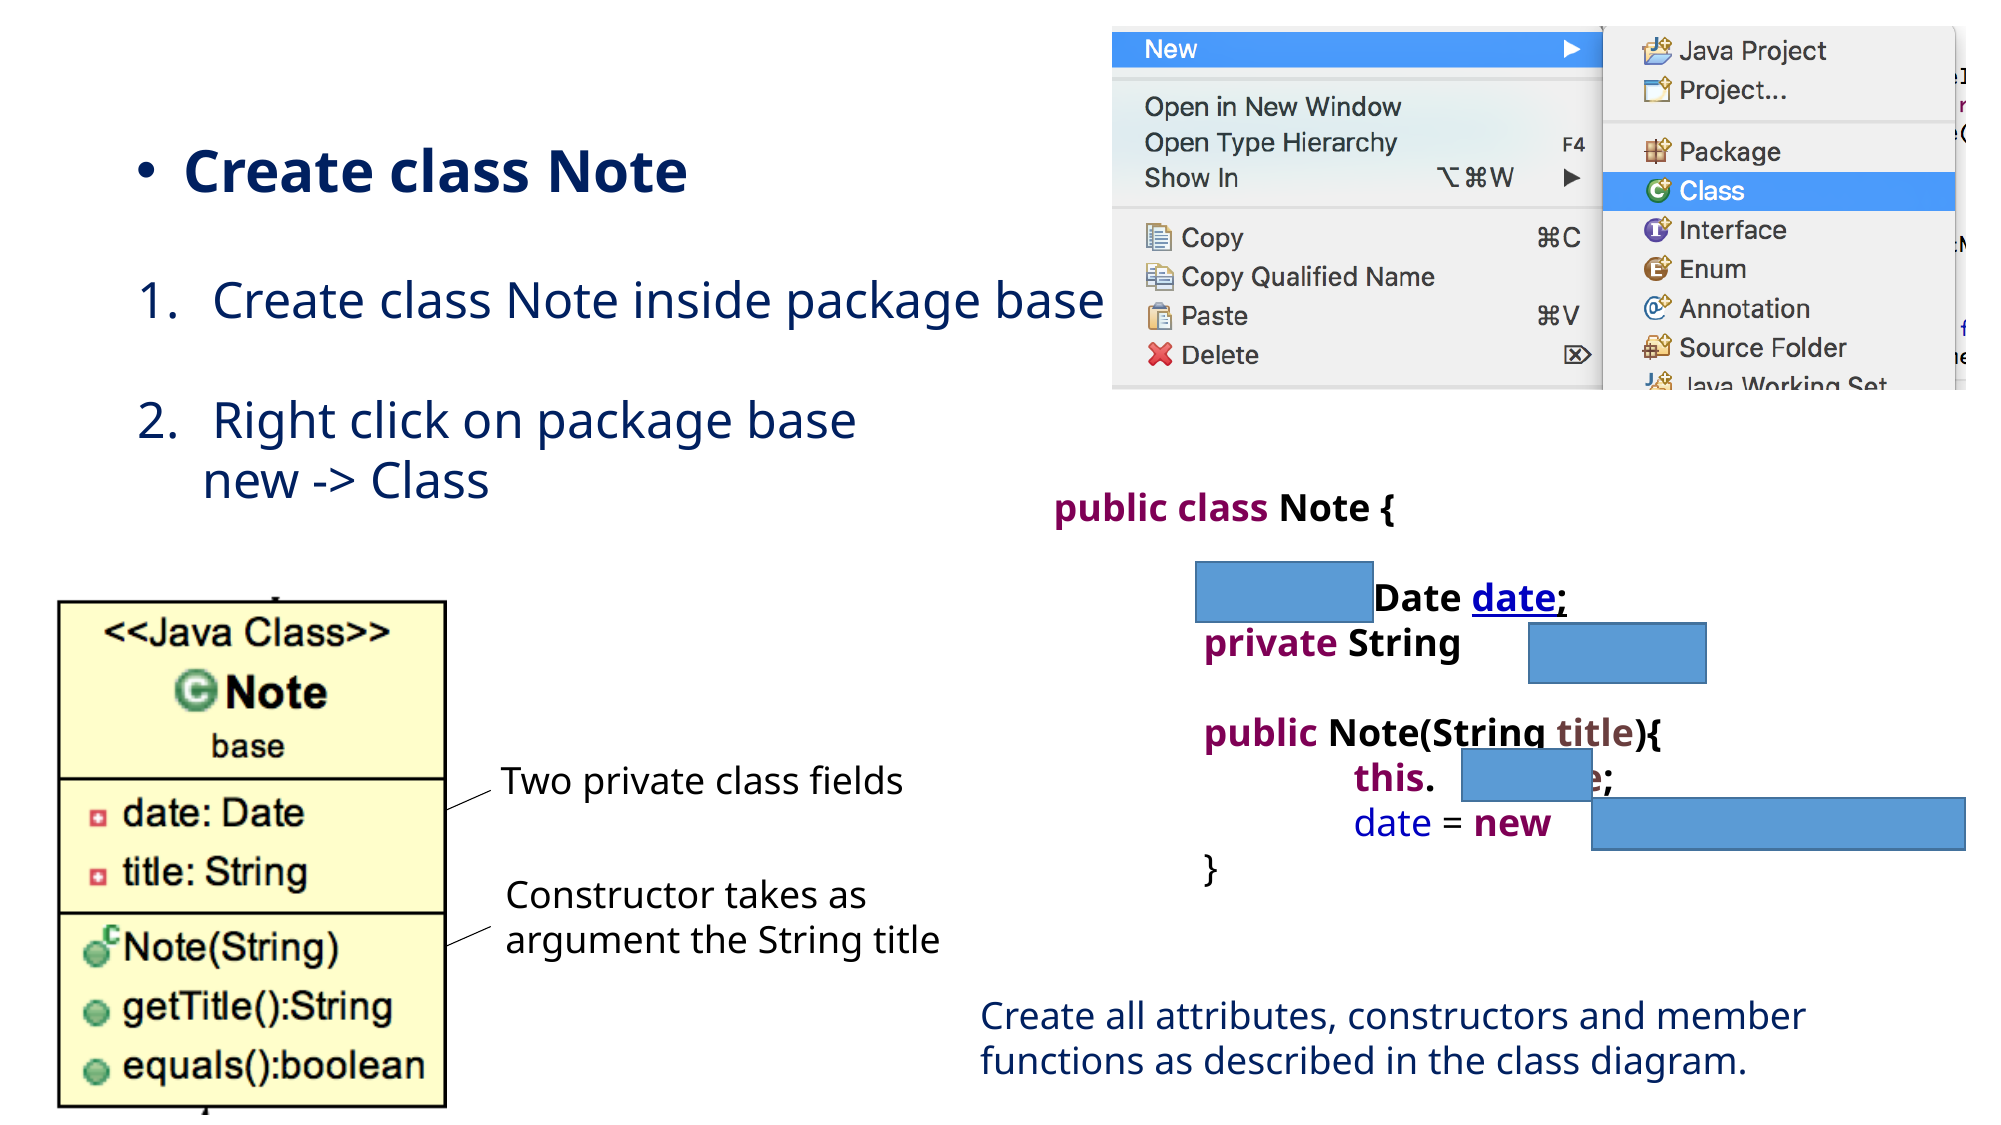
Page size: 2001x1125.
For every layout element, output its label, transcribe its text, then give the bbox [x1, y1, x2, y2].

text_box [1461, 748, 1593, 802]
picture [1111, 26, 1966, 390]
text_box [447, 926, 491, 947]
text_box [1591, 797, 1966, 851]
text_box Constructor takes as argument the String title [490, 863, 962, 969]
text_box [447, 790, 491, 810]
text_box Create all attributes, constructors and member functions as described in the class diagram. [965, 984, 1966, 1090]
text_box Create class Note inside package base Right click on package base new -> Class [122, 261, 1196, 516]
picture [51, 594, 447, 1115]
text_box Create class Note [121, 126, 705, 212]
text_box [1195, 561, 1374, 623]
text_box [1528, 622, 1707, 684]
text_box Two private class fields [485, 749, 920, 809]
text_box public class Note { Date date; private String public Note(String title){ this. = title; date = new } [1038, 476, 2000, 897]
